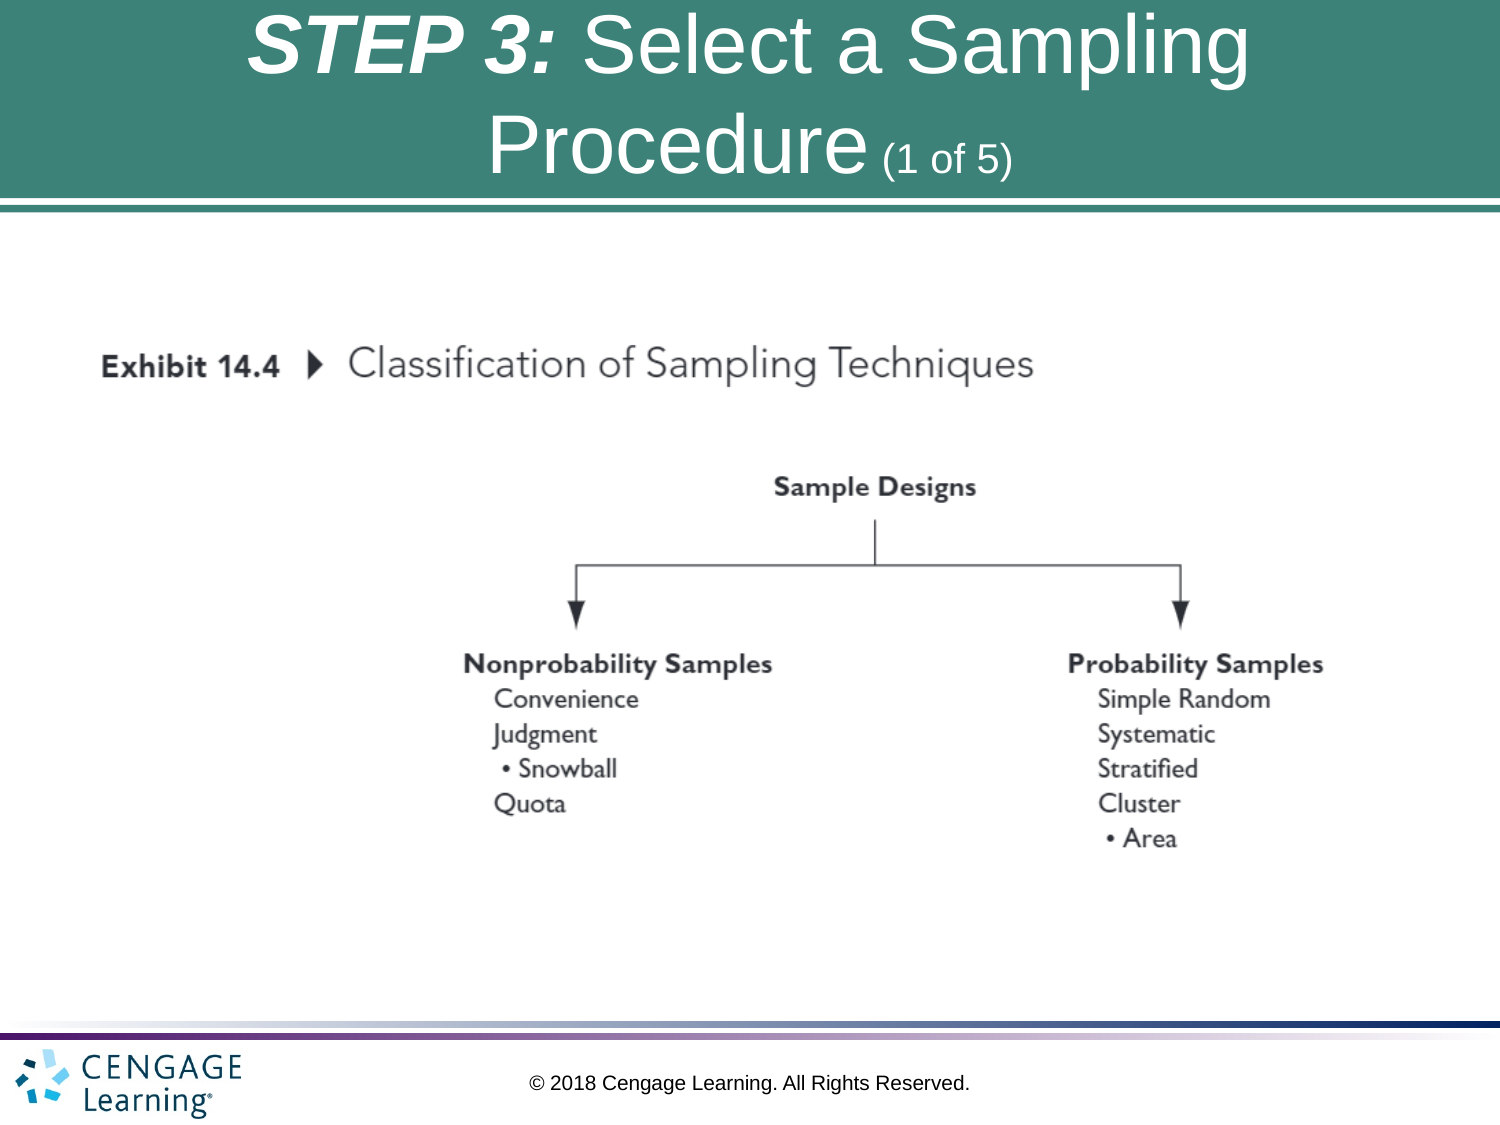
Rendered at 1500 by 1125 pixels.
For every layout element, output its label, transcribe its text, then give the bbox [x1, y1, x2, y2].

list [74, 330, 1426, 913]
picture [15, 1049, 241, 1119]
title STEP 3: Select a Sampling Procedure (1 of 5) [37, 0, 1463, 181]
